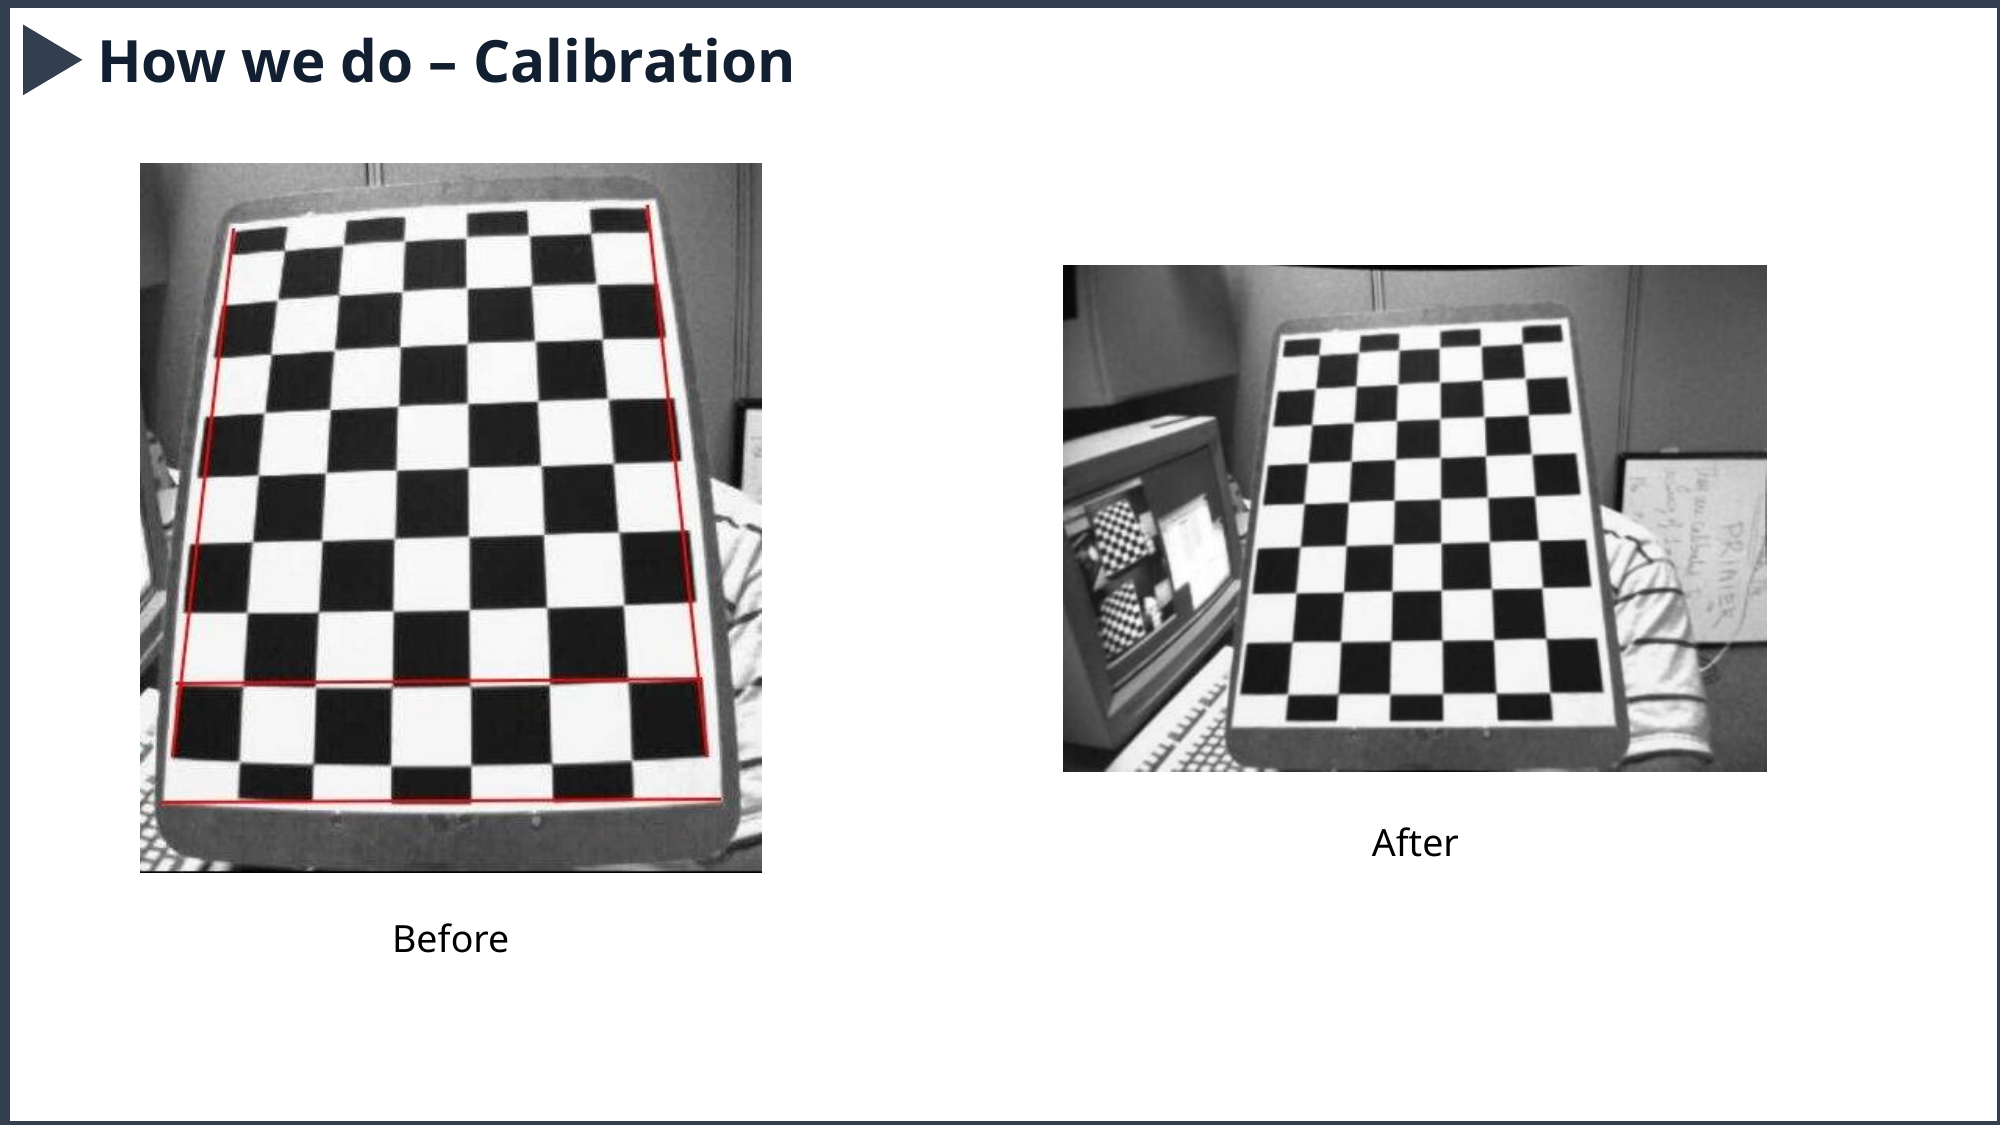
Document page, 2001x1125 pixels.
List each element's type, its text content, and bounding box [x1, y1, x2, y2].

picture [1063, 265, 1767, 772]
text_box [22, 22, 85, 97]
text_box [3, 1, 2000, 1125]
text_box After [1272, 811, 1558, 872]
picture [139, 163, 762, 873]
text_box Before [308, 907, 594, 968]
